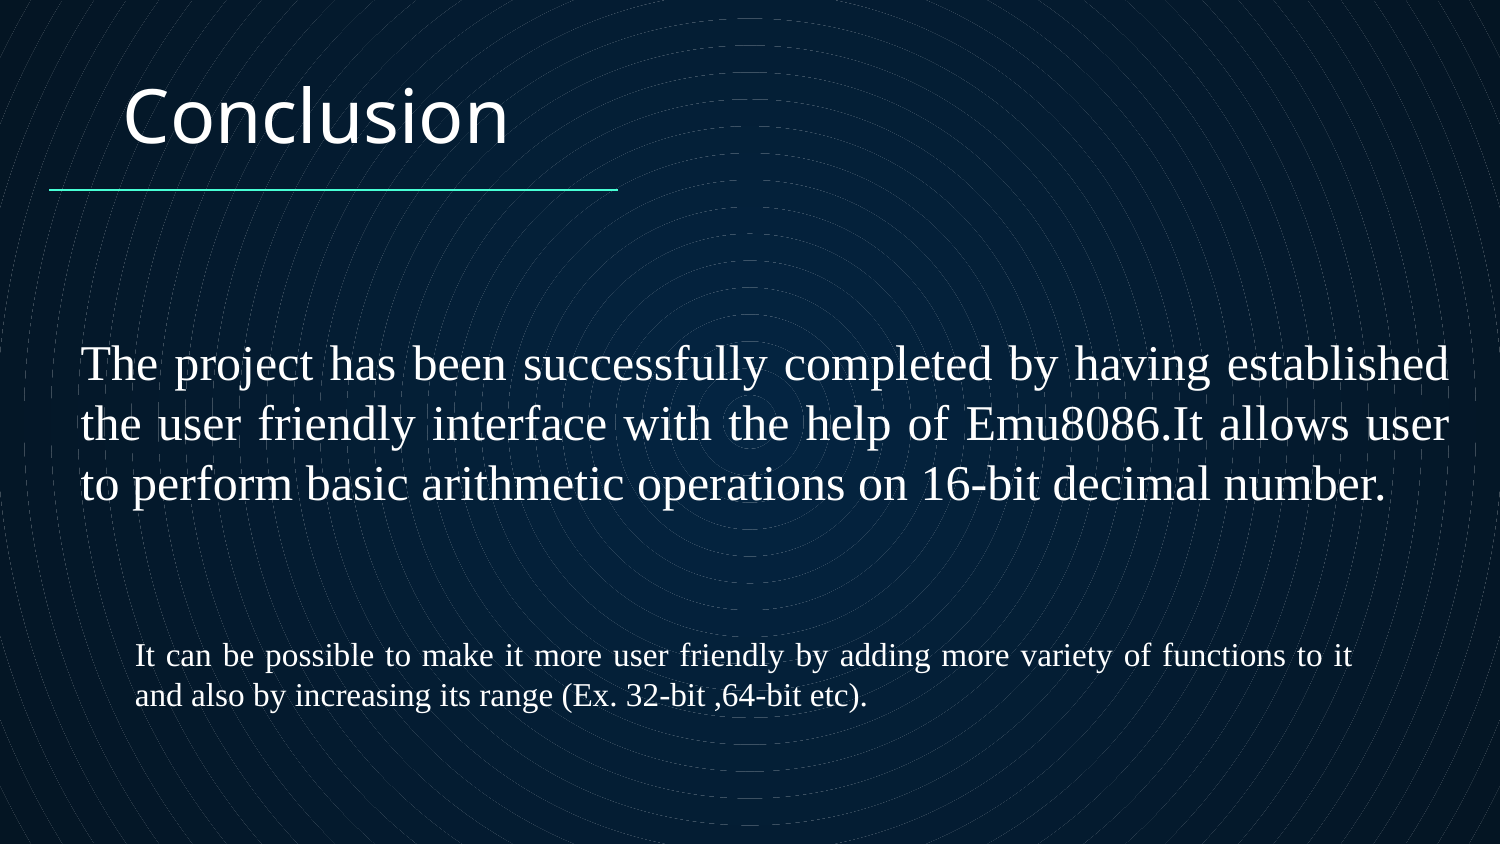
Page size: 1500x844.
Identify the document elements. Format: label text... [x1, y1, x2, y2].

text_box The project has been successfully completed by having established the user friendly interface with the help of Emu8086.It allows user to perform basic arithmetic operations on 16-bit decimal number. [65, 323, 1466, 518]
text_box It can be possible to make it more user friendly by adding more variety of functions to it and also by increasing its range (Ex. 32-bit ,64-bit etc). [76, 626, 1370, 721]
title Conclusion [57, 73, 576, 174]
